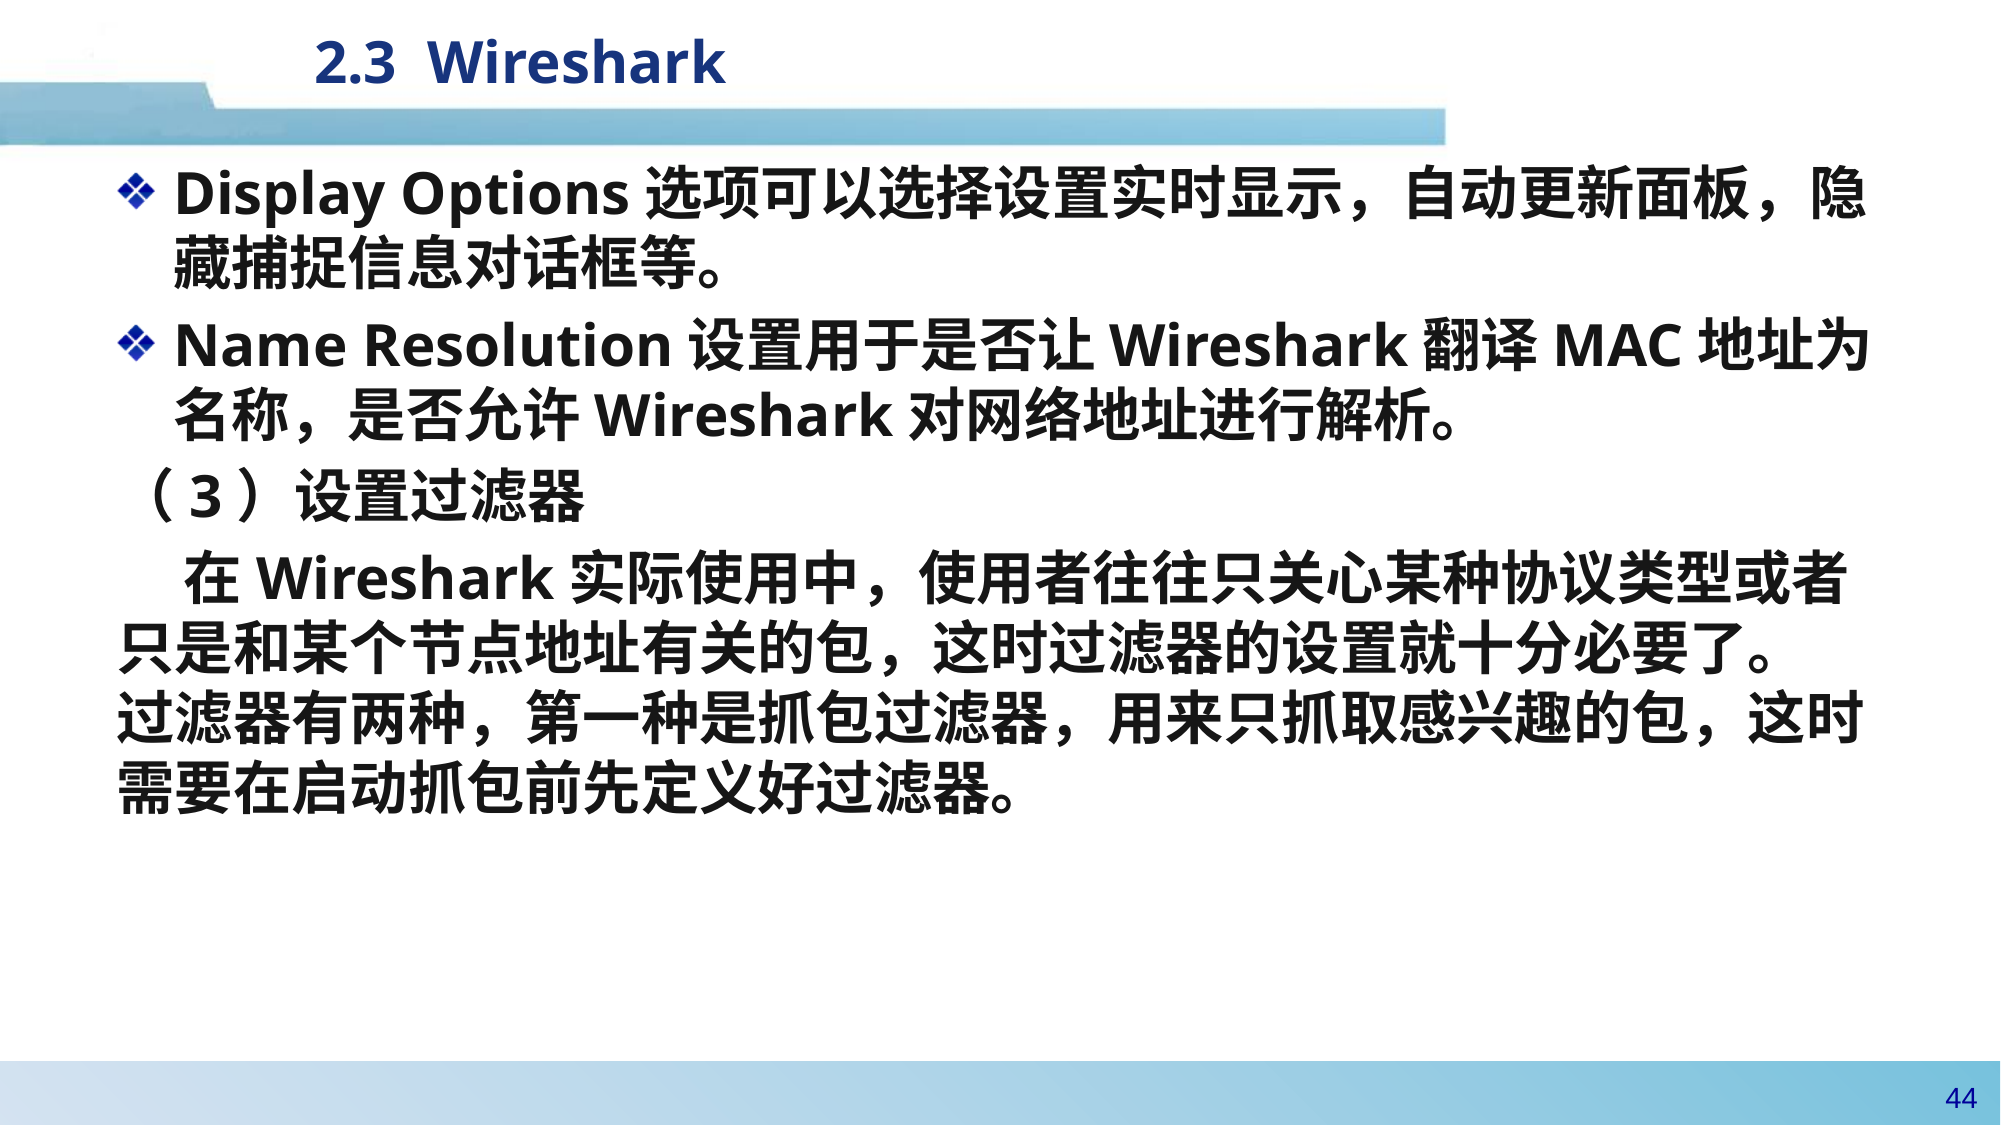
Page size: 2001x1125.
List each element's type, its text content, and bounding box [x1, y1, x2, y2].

slide_number 43 [1850, 1071, 1993, 1125]
list Display Options选项可以选择设置实时显示，自动更新面板，隐藏捕捉信息对话框等。 Name Resolution设置用于是否让Wireshark翻译MAC地址为名称，是否允许Wireshark对网络地址进行解析。 （3）设置过滤器 在Wireshark实际使用中，使用者往往只关心某种协议类型或者只是和某个节点地址有关的包，这时过滤器的设置就十分必要了。 过滤器有两种，第一种是抓包过滤器，用来只抓取感兴趣的包，这时需要在启动抓包前先定义好过滤器。 [101, 148, 1899, 1024]
picture [0, 12, 1612, 371]
picture [116, 170, 158, 212]
text_box 2.3 Wireshark [299, 14, 1389, 107]
picture [116, 322, 158, 364]
